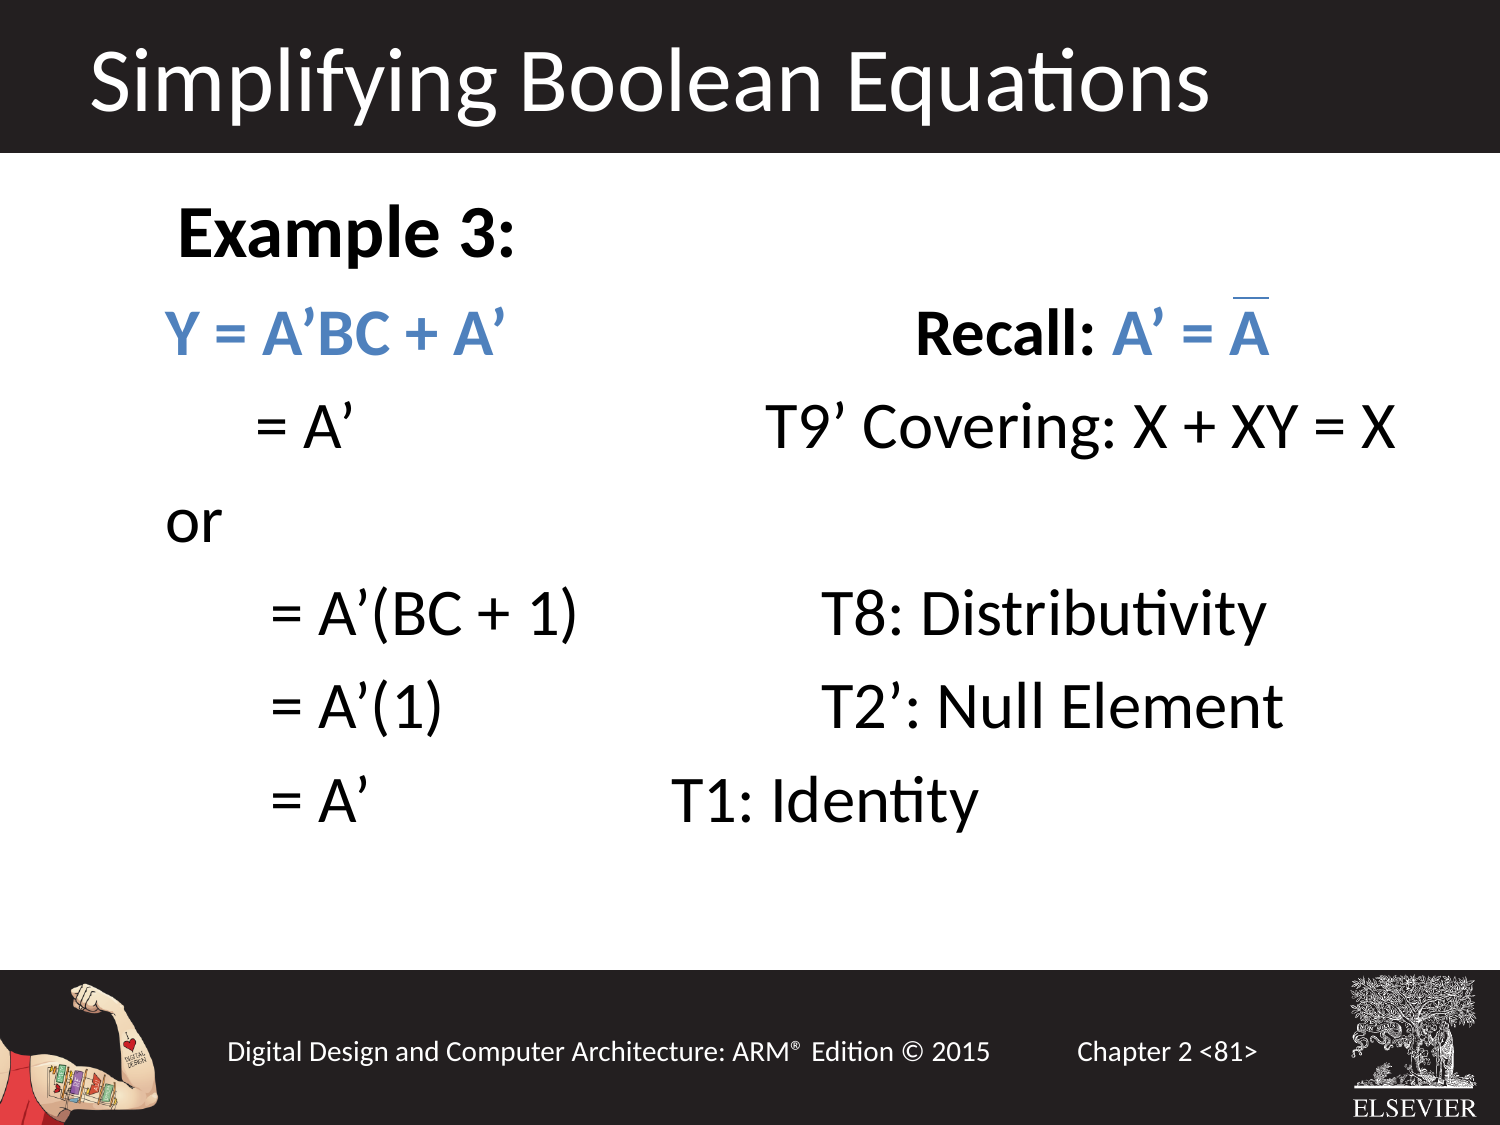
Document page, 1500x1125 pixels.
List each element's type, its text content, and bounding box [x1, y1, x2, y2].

list Y = A’BC + A’ Recall: A’ = A = A’ T9’ Covering: X + XY = X or = A’(BC + 1) T8: Distributivity = A’(1) T2’: Null Element = A’ T1: Identity [150, 281, 1500, 1024]
text_box Example 3: [162, 174, 738, 280]
text_box Simplifying Boolean Equations [75, 12, 1375, 138]
picture [1350, 1024, 1477, 1117]
picture [0, 979, 163, 1125]
